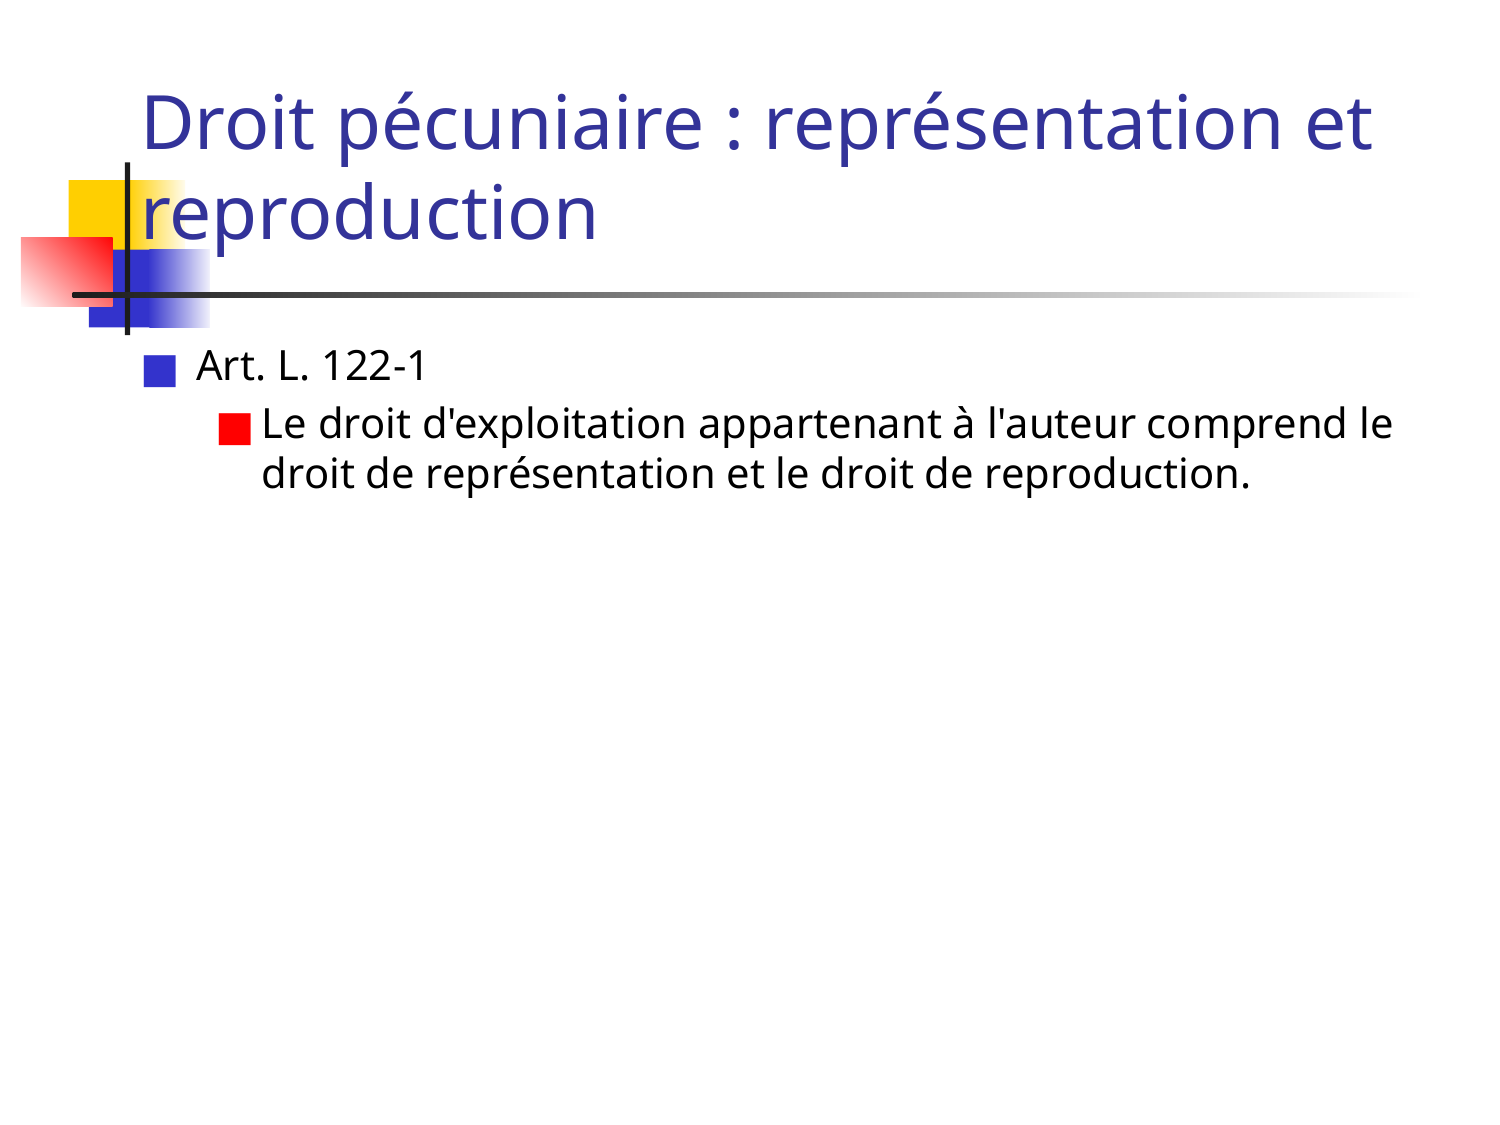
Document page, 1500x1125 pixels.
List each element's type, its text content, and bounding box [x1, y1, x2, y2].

title Droit pécuniaire : représentation et reproduction [125, 75, 1443, 263]
list Art. L. 122-1 Le droit d'exploitation appartenant à l'auteur comprend le droit de représentation et le droit de reproduction. [125, 331, 1469, 1006]
